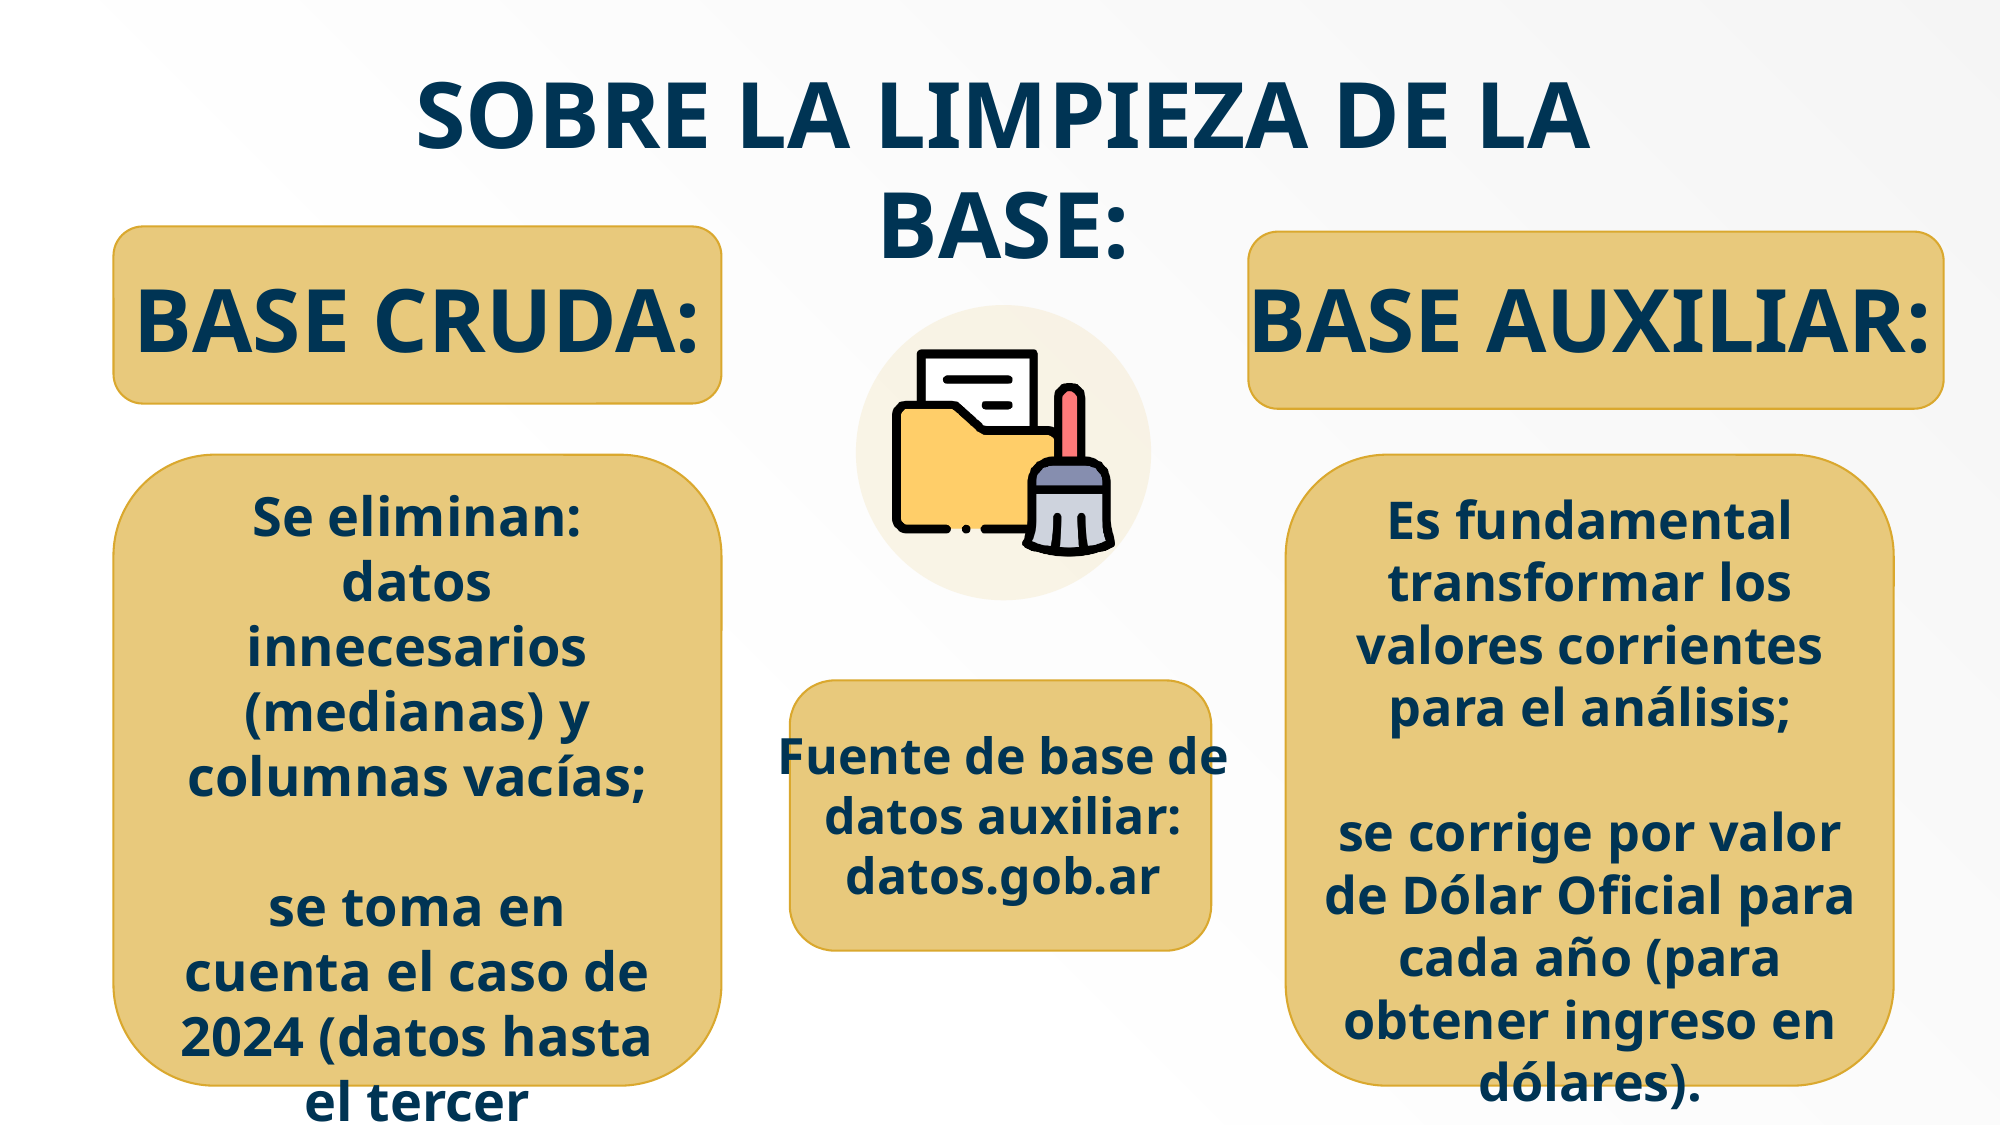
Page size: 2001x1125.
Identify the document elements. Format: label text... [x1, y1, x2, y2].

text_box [1285, 454, 1894, 1086]
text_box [855, 304, 1152, 601]
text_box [113, 454, 722, 1125]
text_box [749, 680, 1258, 951]
text_box SOBRE LA LIMPIEZA DE LA BASE: [374, 49, 1633, 176]
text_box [1203, 231, 1976, 409]
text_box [31, 226, 804, 404]
